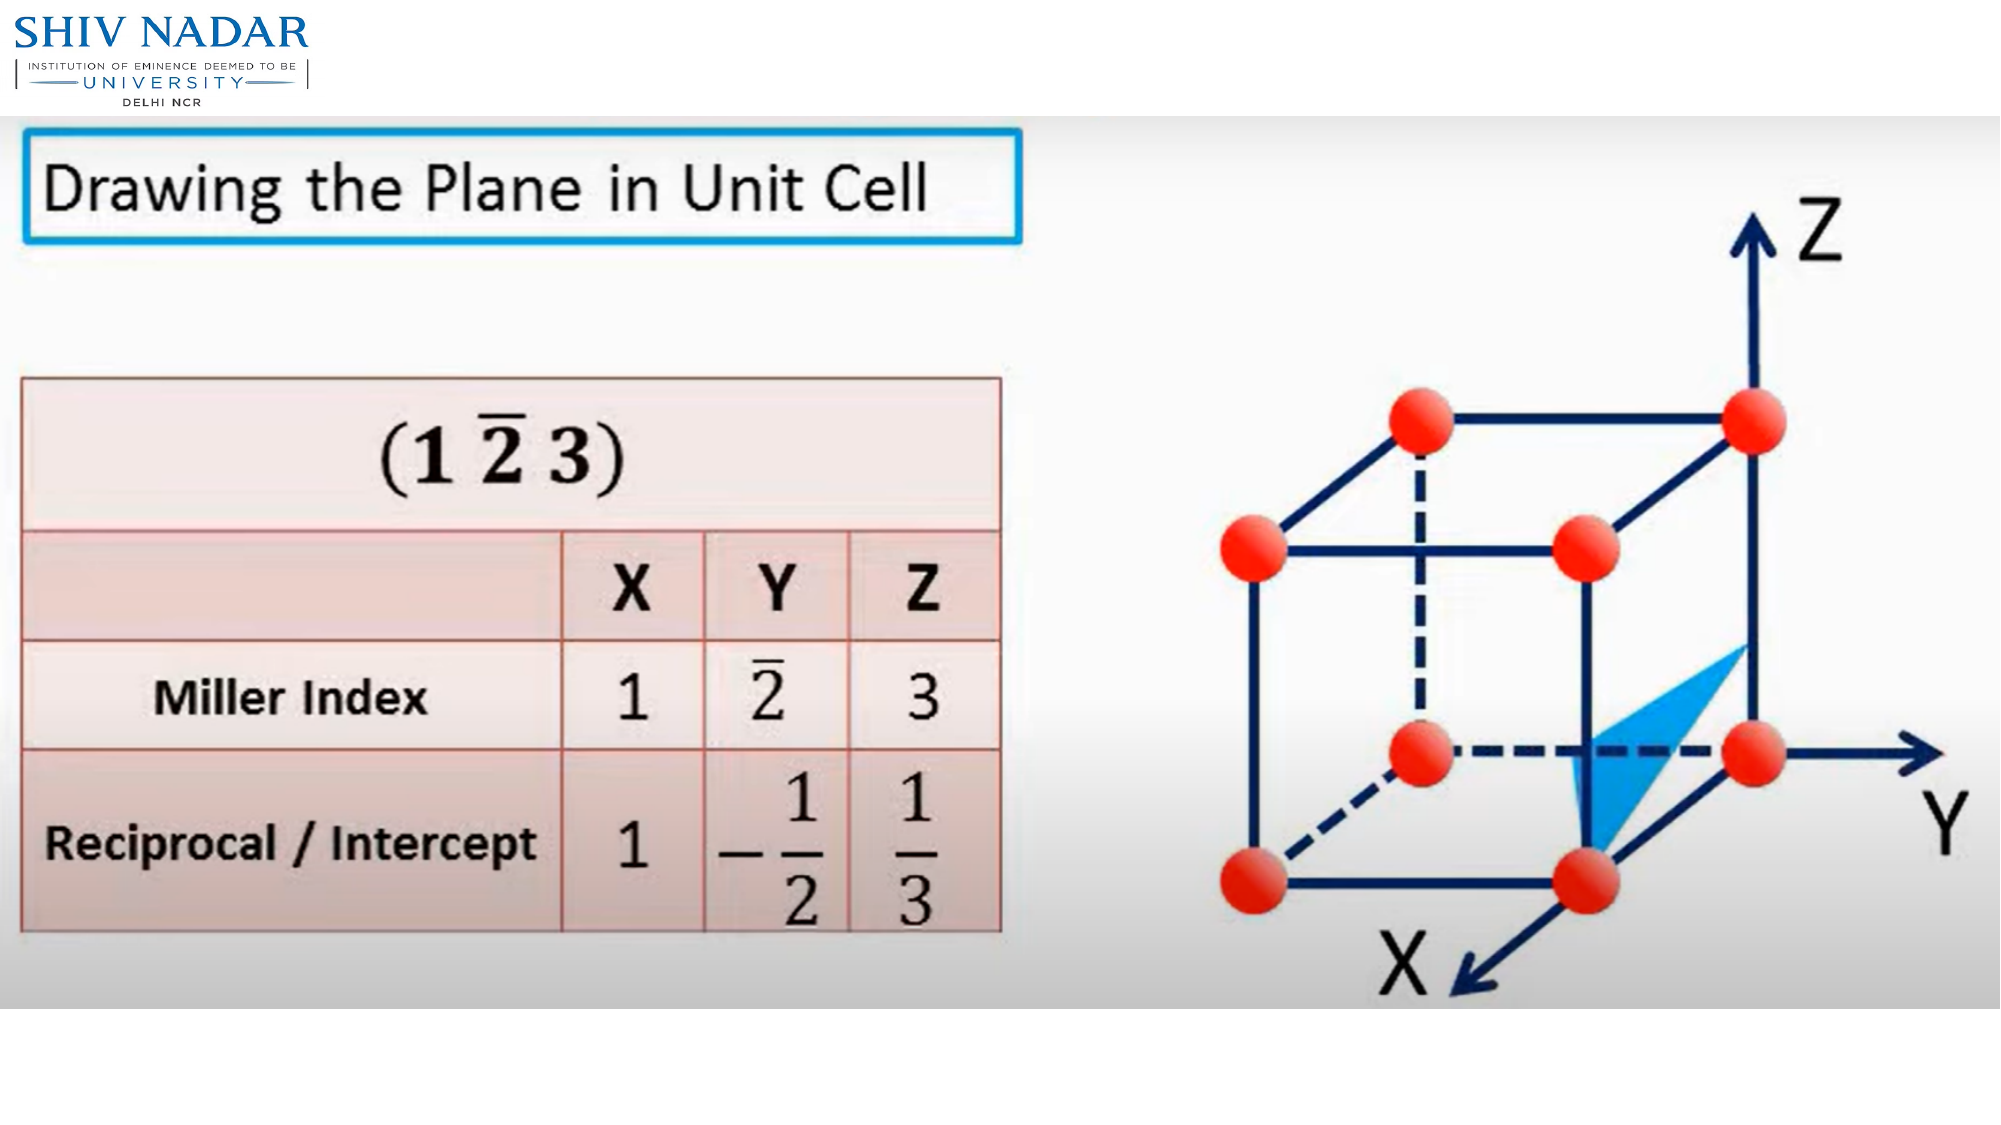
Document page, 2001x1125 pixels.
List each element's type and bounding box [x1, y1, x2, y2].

picture [0, 116, 2000, 1009]
picture [0, 12, 325, 113]
